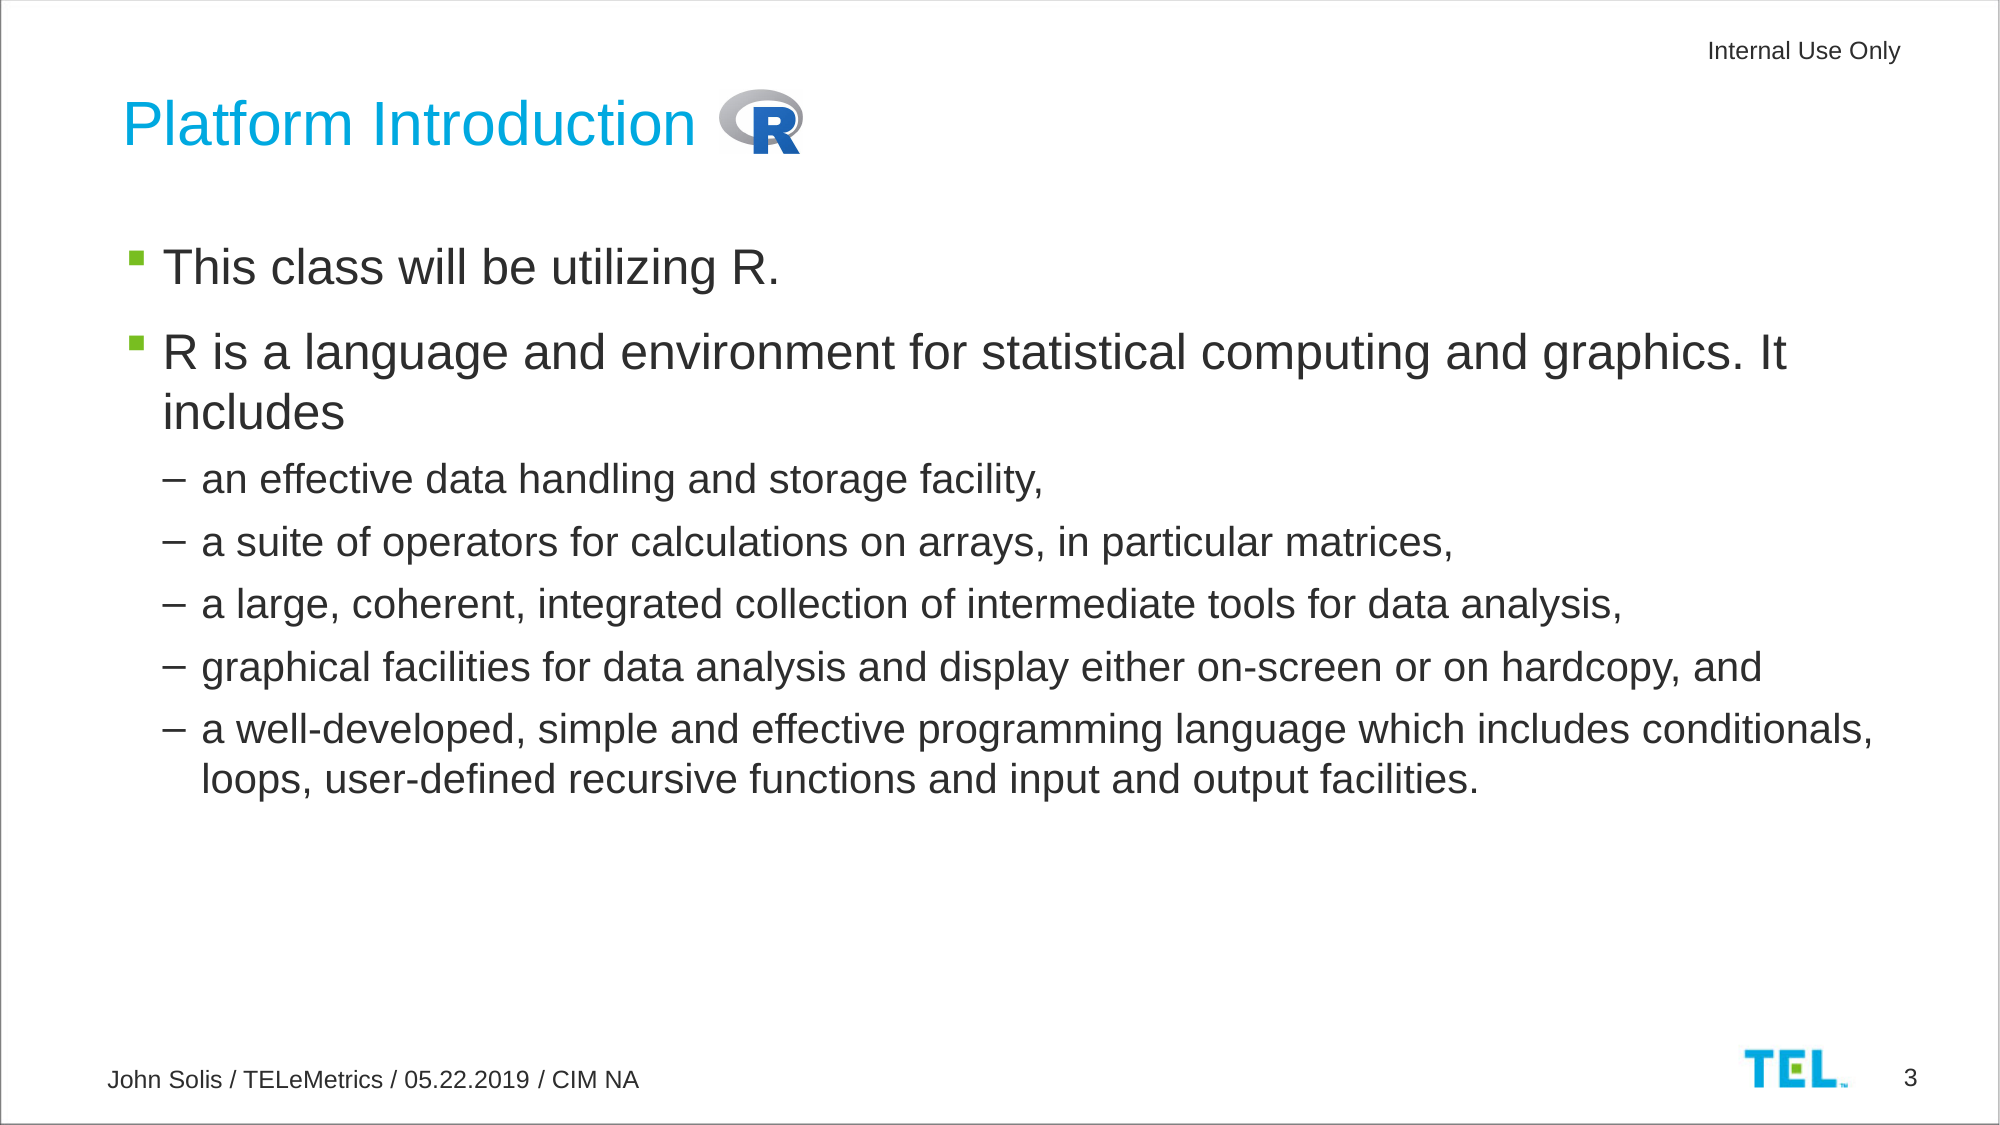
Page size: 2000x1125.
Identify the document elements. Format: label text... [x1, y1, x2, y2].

picture [0, 0, 2000, 1125]
list This class will be utilizing R. R is a language and environment for statistical computing and graphics. It includes an effective data handling and storage facility, a suite of operators for calculations on arrays, in particular matrices, a large, coherent, integrated collection of intermediate tools for data analysis, graphical facilities for data analysis and display either on-screen or on hardcopy, and a well-developed, simple and effective programming language which includes conditionals, loops, user-defined recursive functions and input and output facilities. [109, 226, 1899, 1014]
list Platform Introduction [107, 75, 1898, 163]
